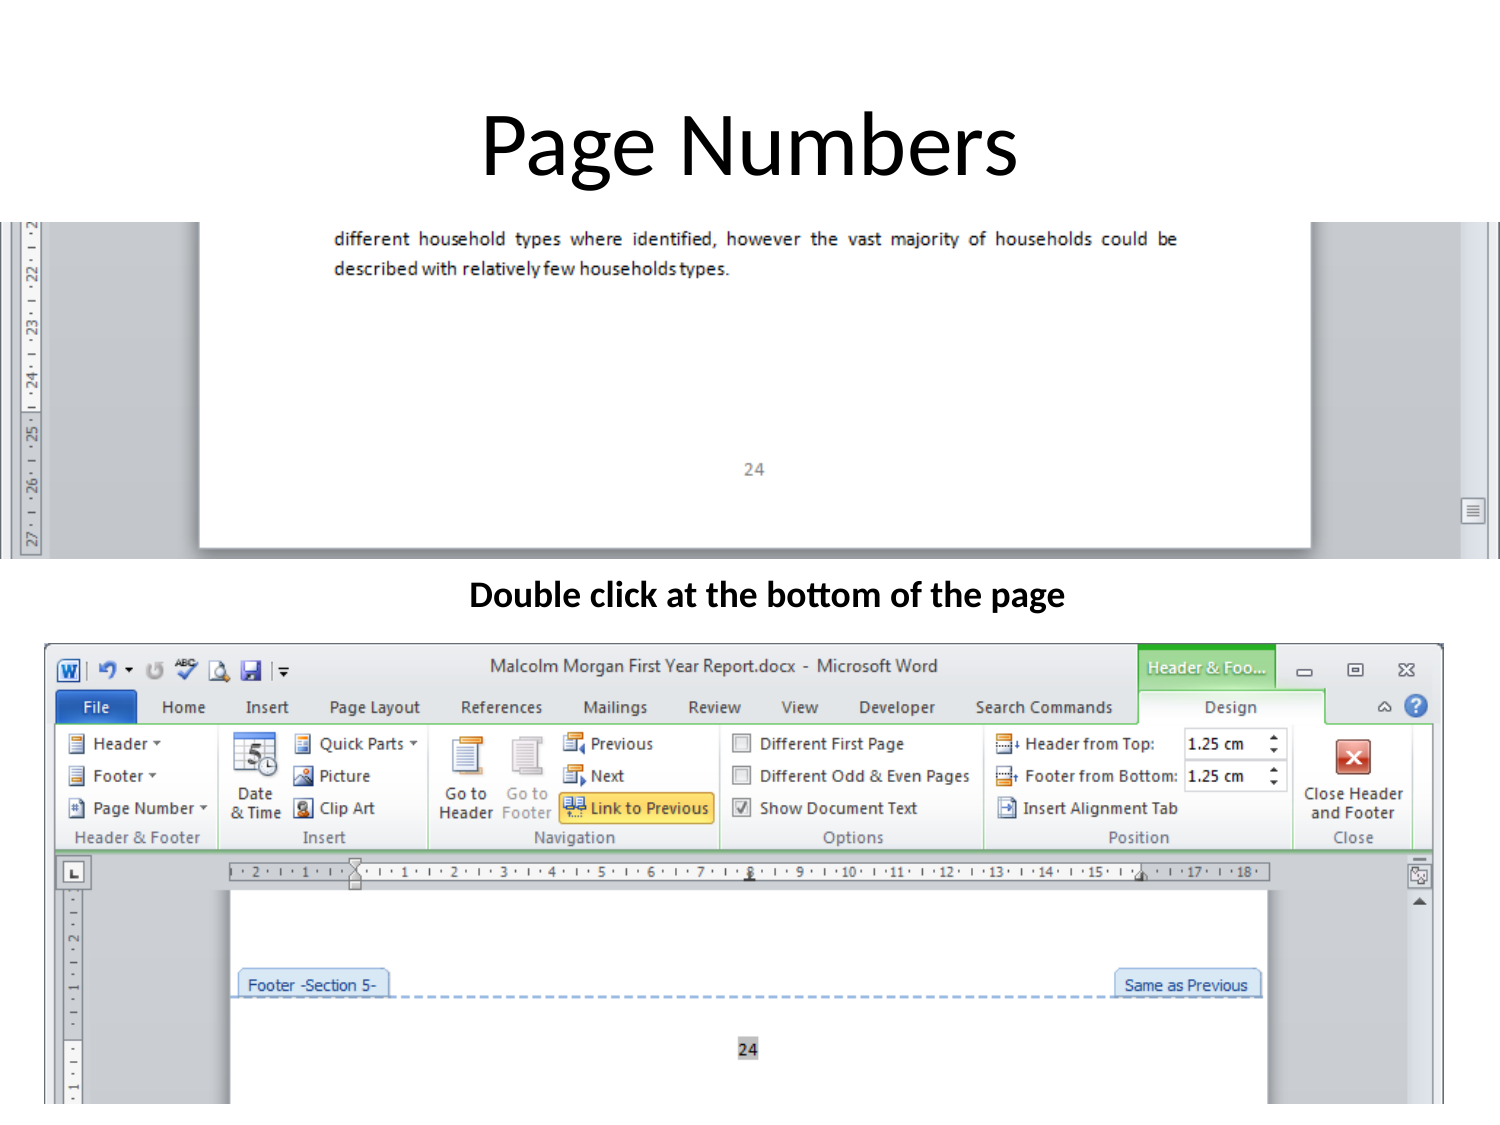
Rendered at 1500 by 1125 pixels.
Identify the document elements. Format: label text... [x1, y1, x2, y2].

picture [0, 222, 1500, 559]
title Page Numbers [75, 45, 1425, 221]
picture [44, 643, 1445, 1104]
text_box Double click at the bottom of the page [454, 566, 1097, 623]
